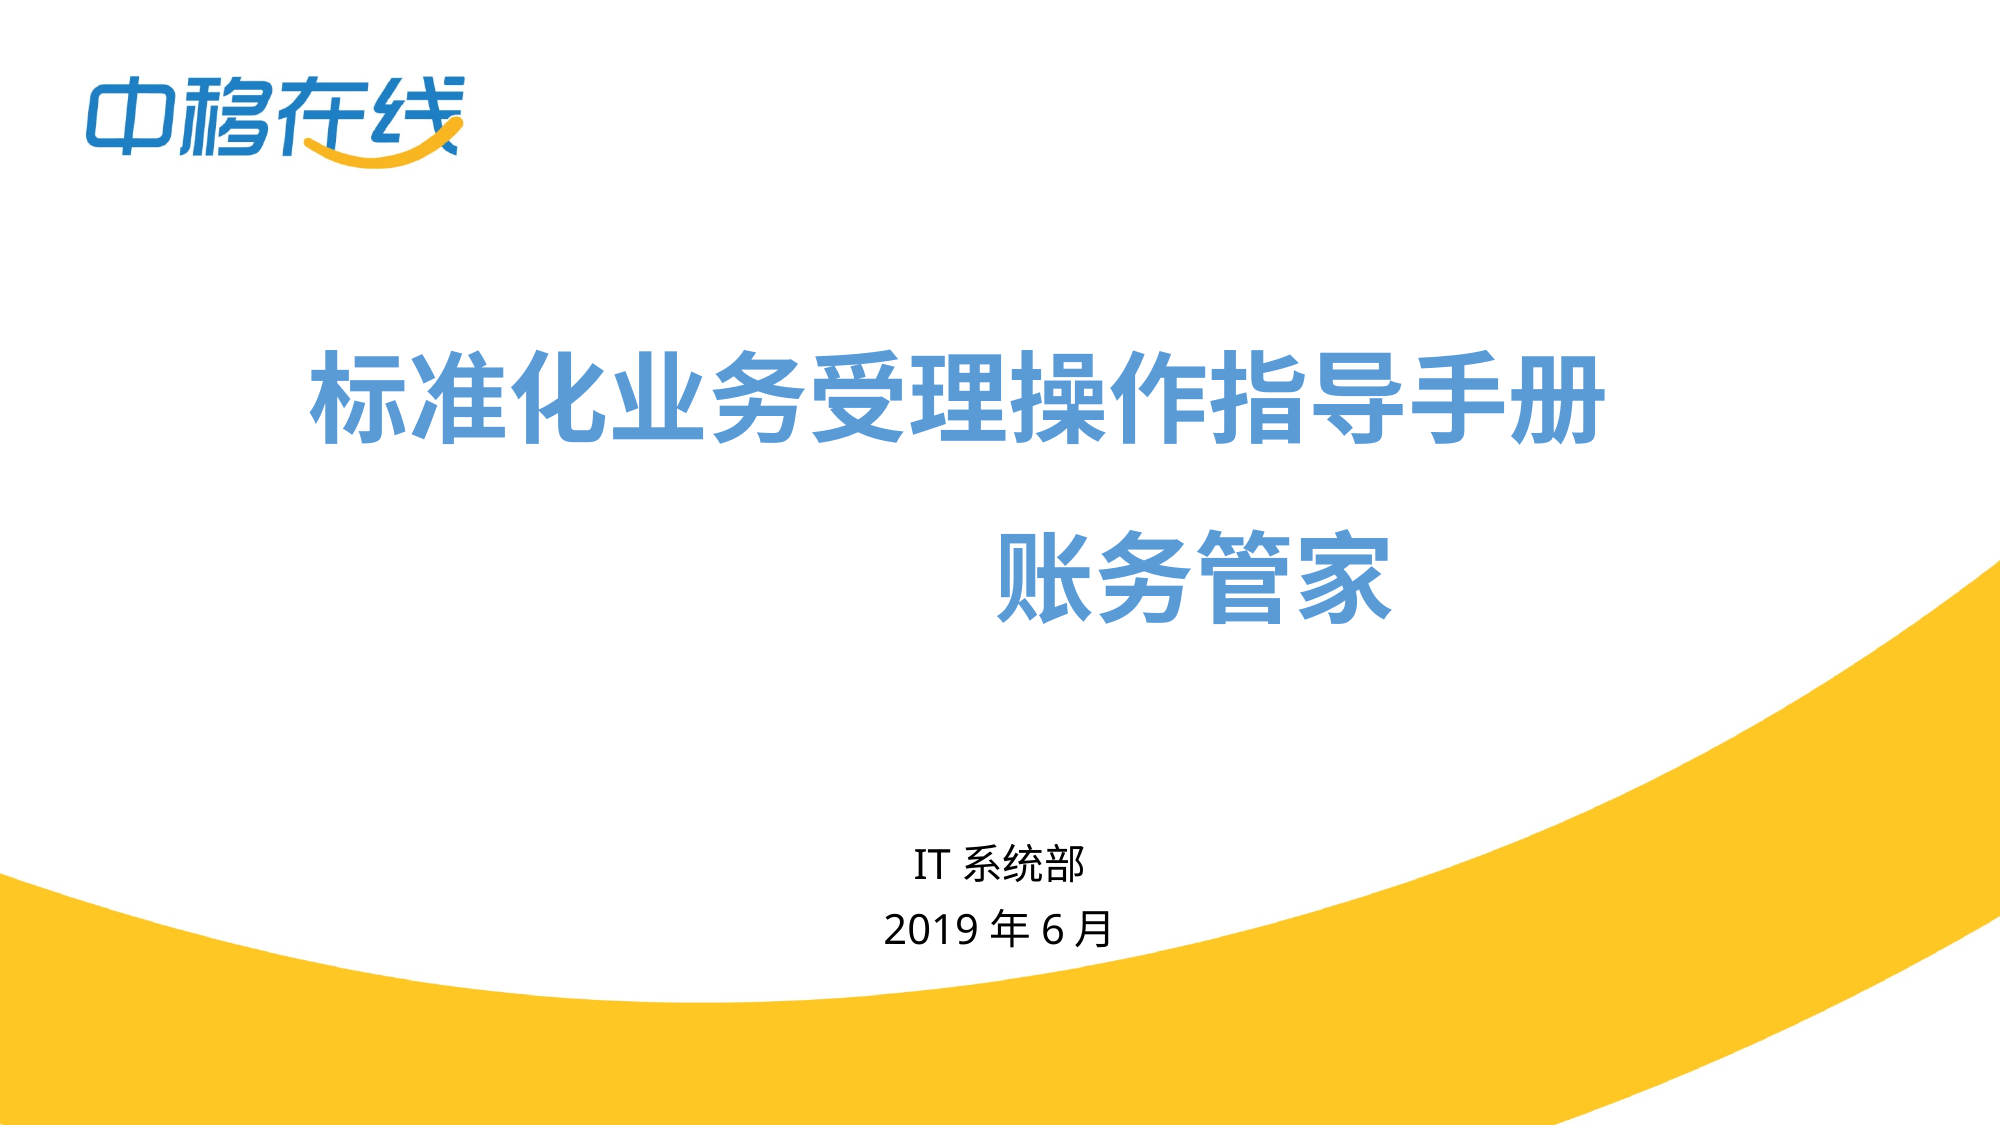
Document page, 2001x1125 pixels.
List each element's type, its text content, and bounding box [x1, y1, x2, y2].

picture [0, 961, 2000, 1125]
picture [0, 643, 2000, 815]
picture [0, 0, 2000, 328]
text_box IT系统部 2019年6月 [0, 815, 2000, 961]
text_box 标准化业务受理操作指导手册 账务管家 [0, 328, 2000, 643]
